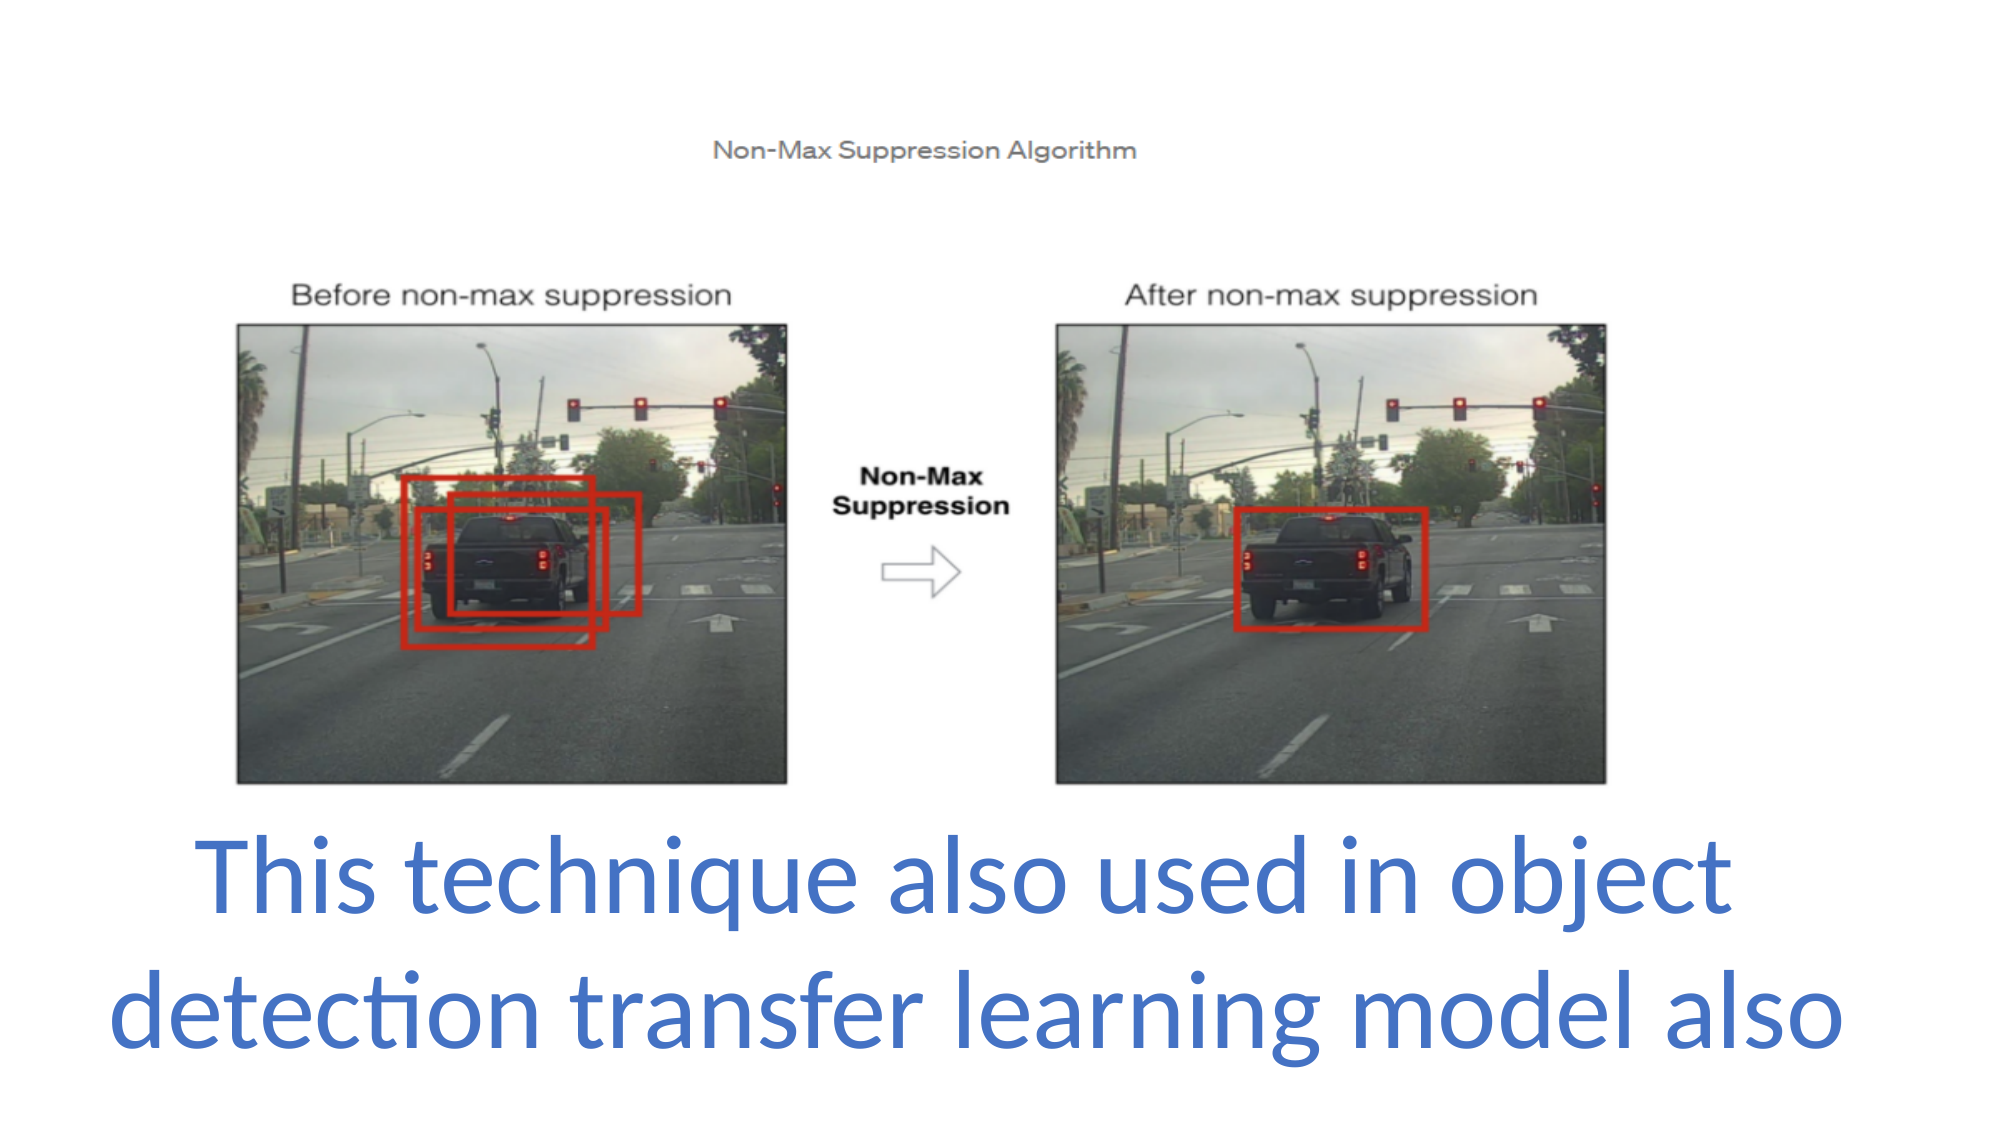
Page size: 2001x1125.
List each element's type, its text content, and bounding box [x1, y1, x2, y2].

picture [163, 116, 1793, 823]
text_box This technique also used in object detection transfer learning model also [93, 793, 1863, 1079]
